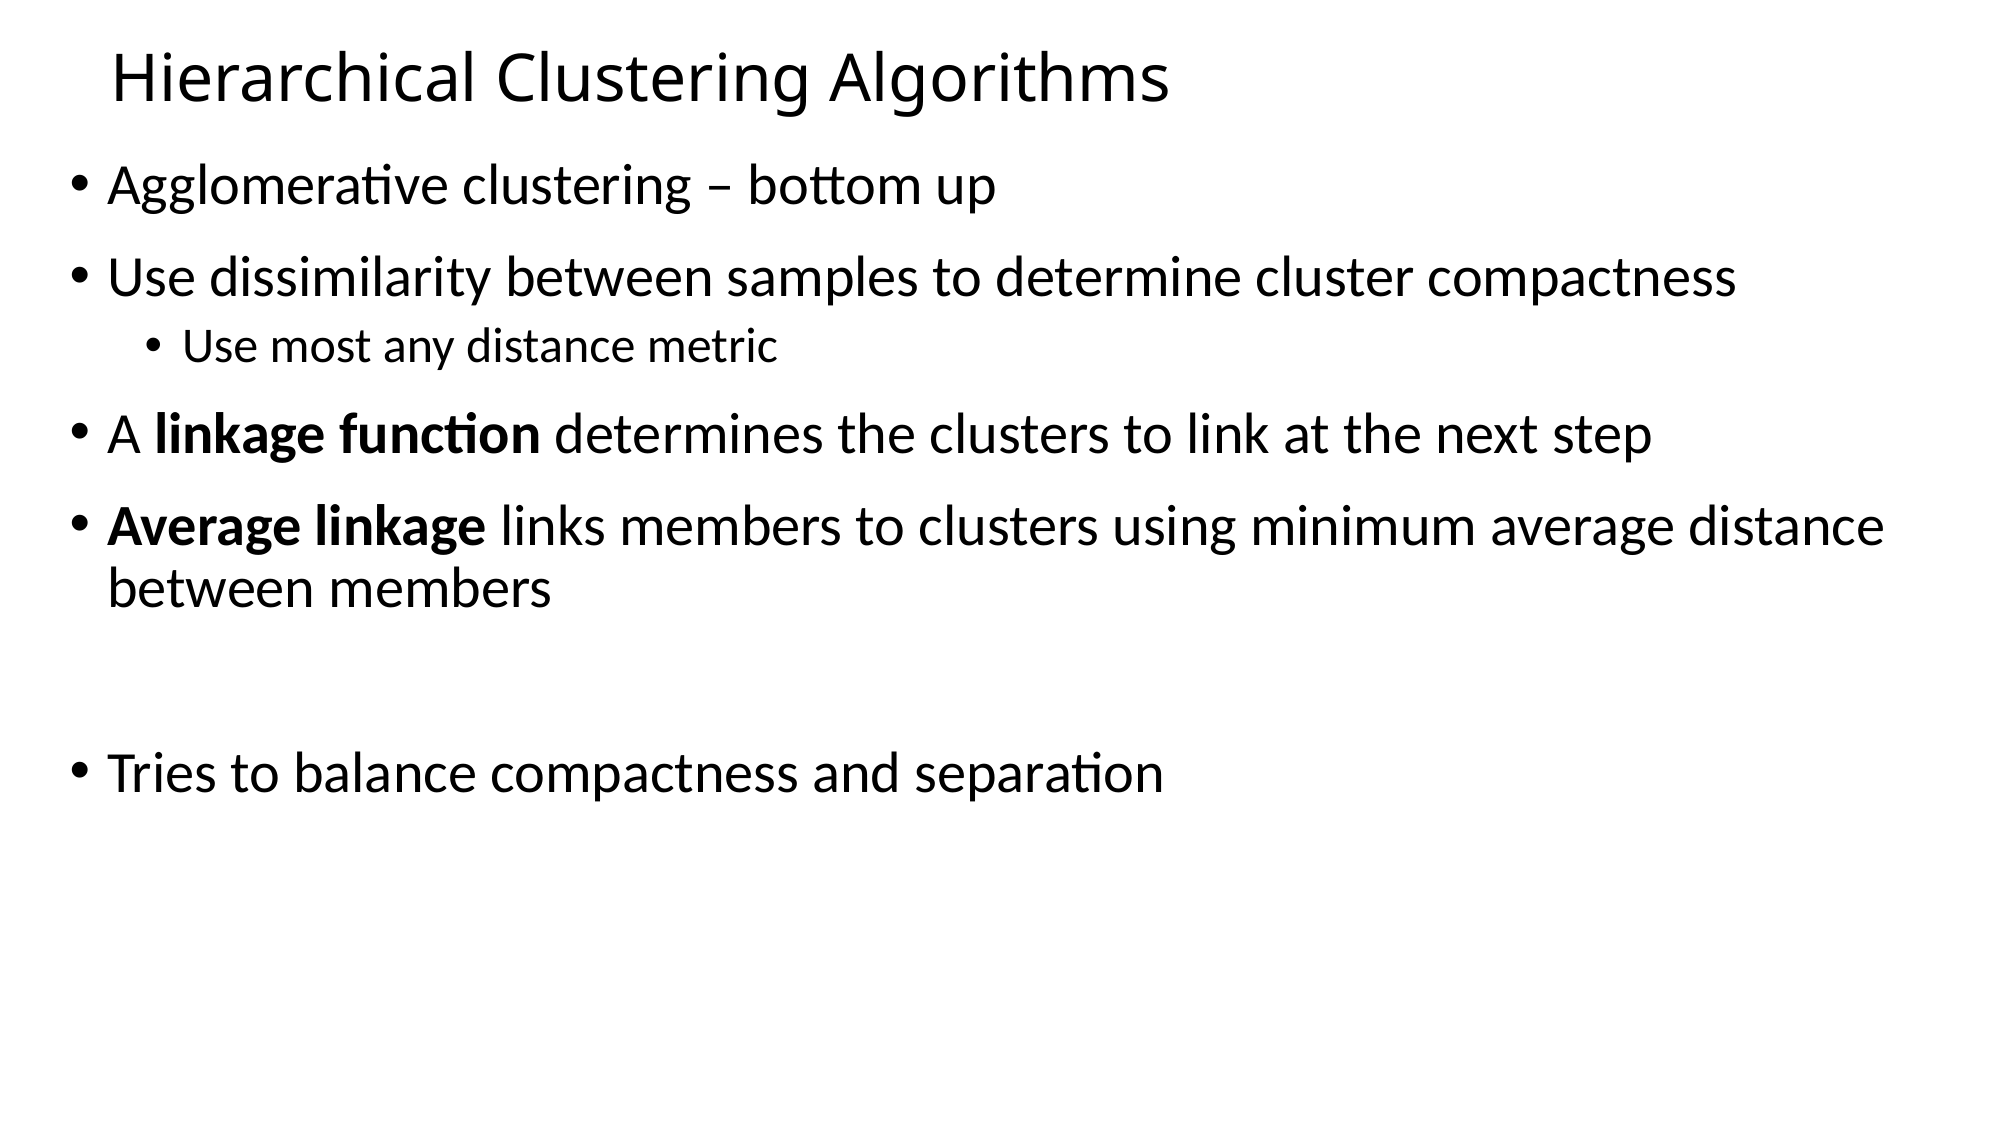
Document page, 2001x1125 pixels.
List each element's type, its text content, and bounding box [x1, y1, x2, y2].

title Hierarchical Clustering Algorithms [95, 36, 1821, 124]
